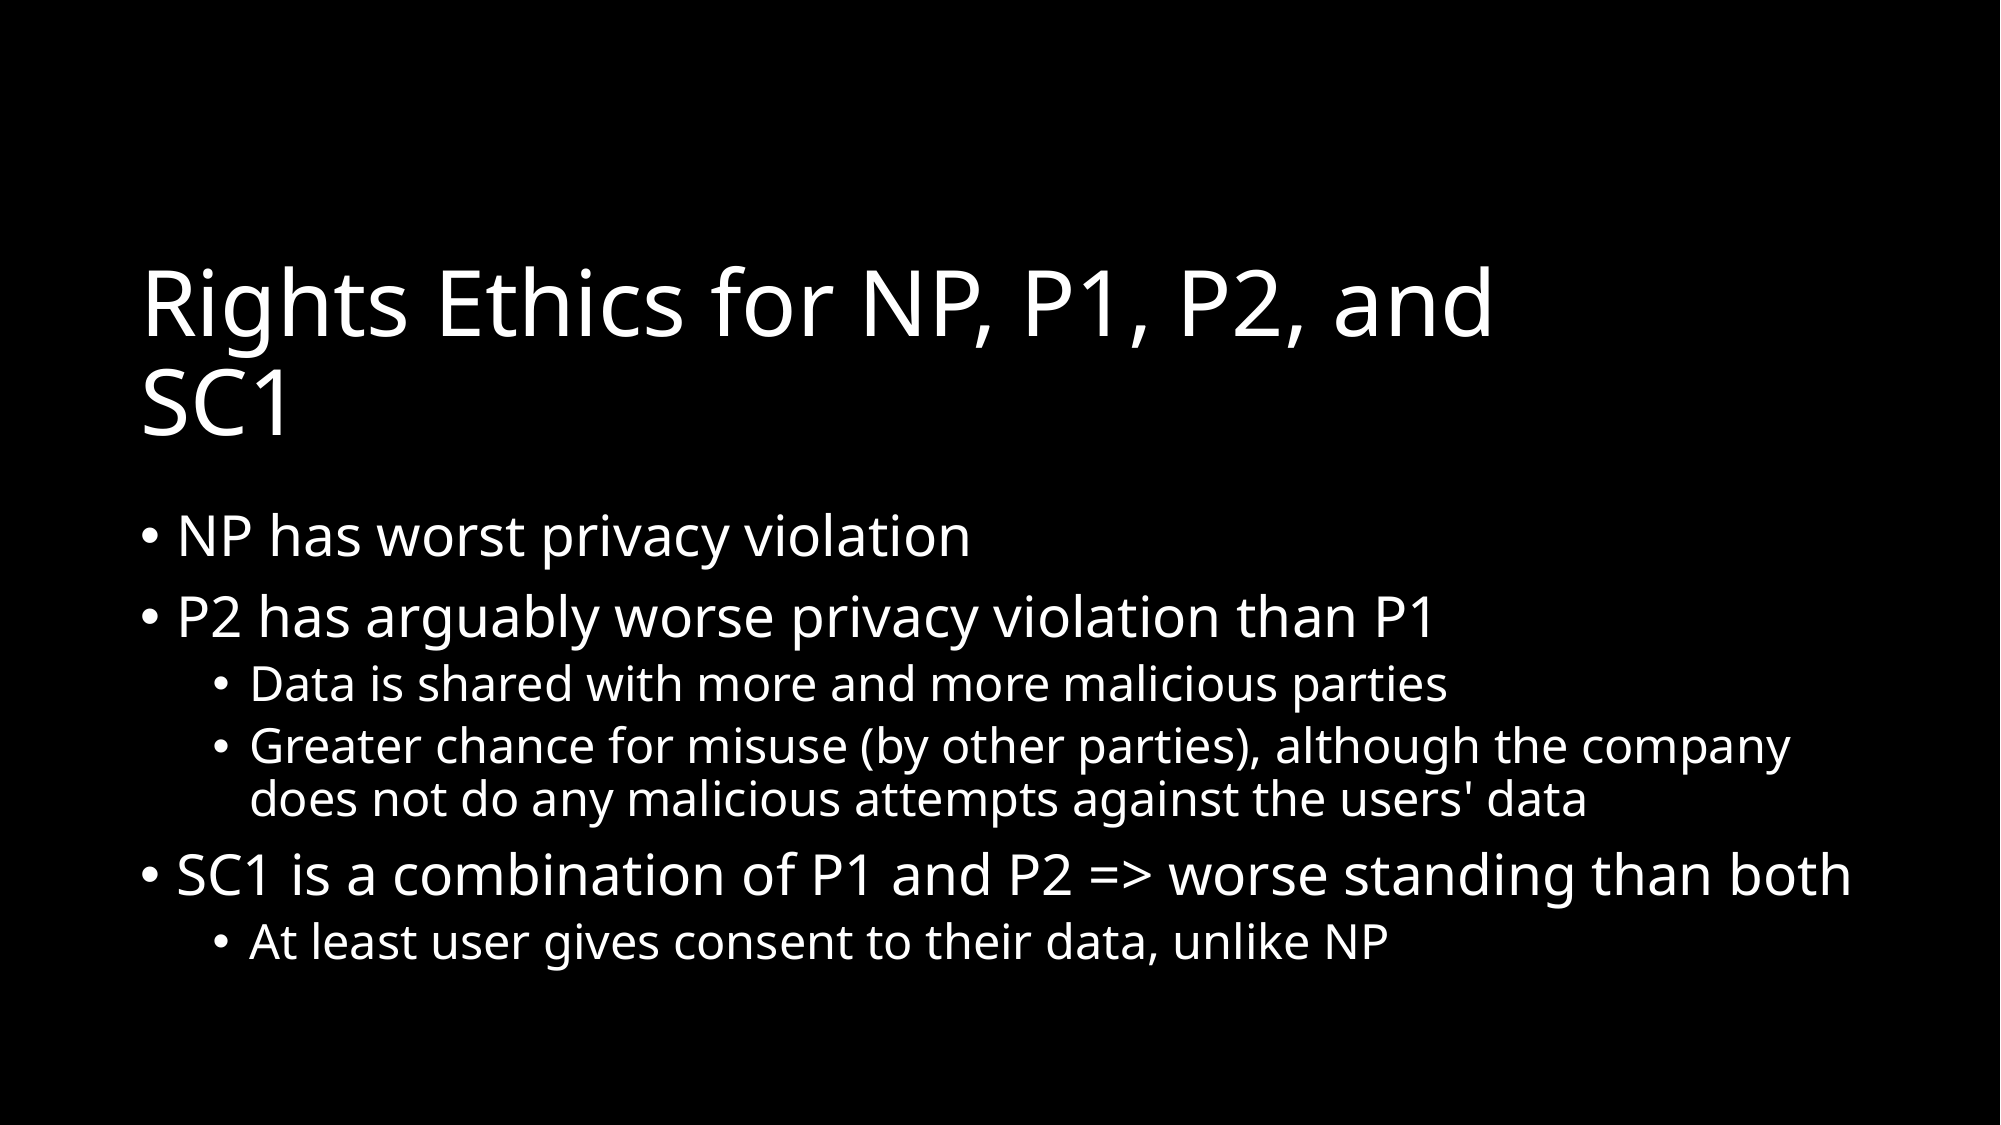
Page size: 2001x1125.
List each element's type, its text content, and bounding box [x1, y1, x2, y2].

title Rights Ethics for NP, P1, P2, and SC1 [125, 249, 1625, 458]
list NP has worst privacy violation P2 has arguably worse privacy violation than P1 Data is shared with more and more malicious parties Greater chance for misuse (by other parties), although the company does not do any malicious attempts against the users' data SC1 is a combination of P1 and P2 => worse standing than both At least user gives consent to their data, unlike NP [125, 500, 1875, 1000]
